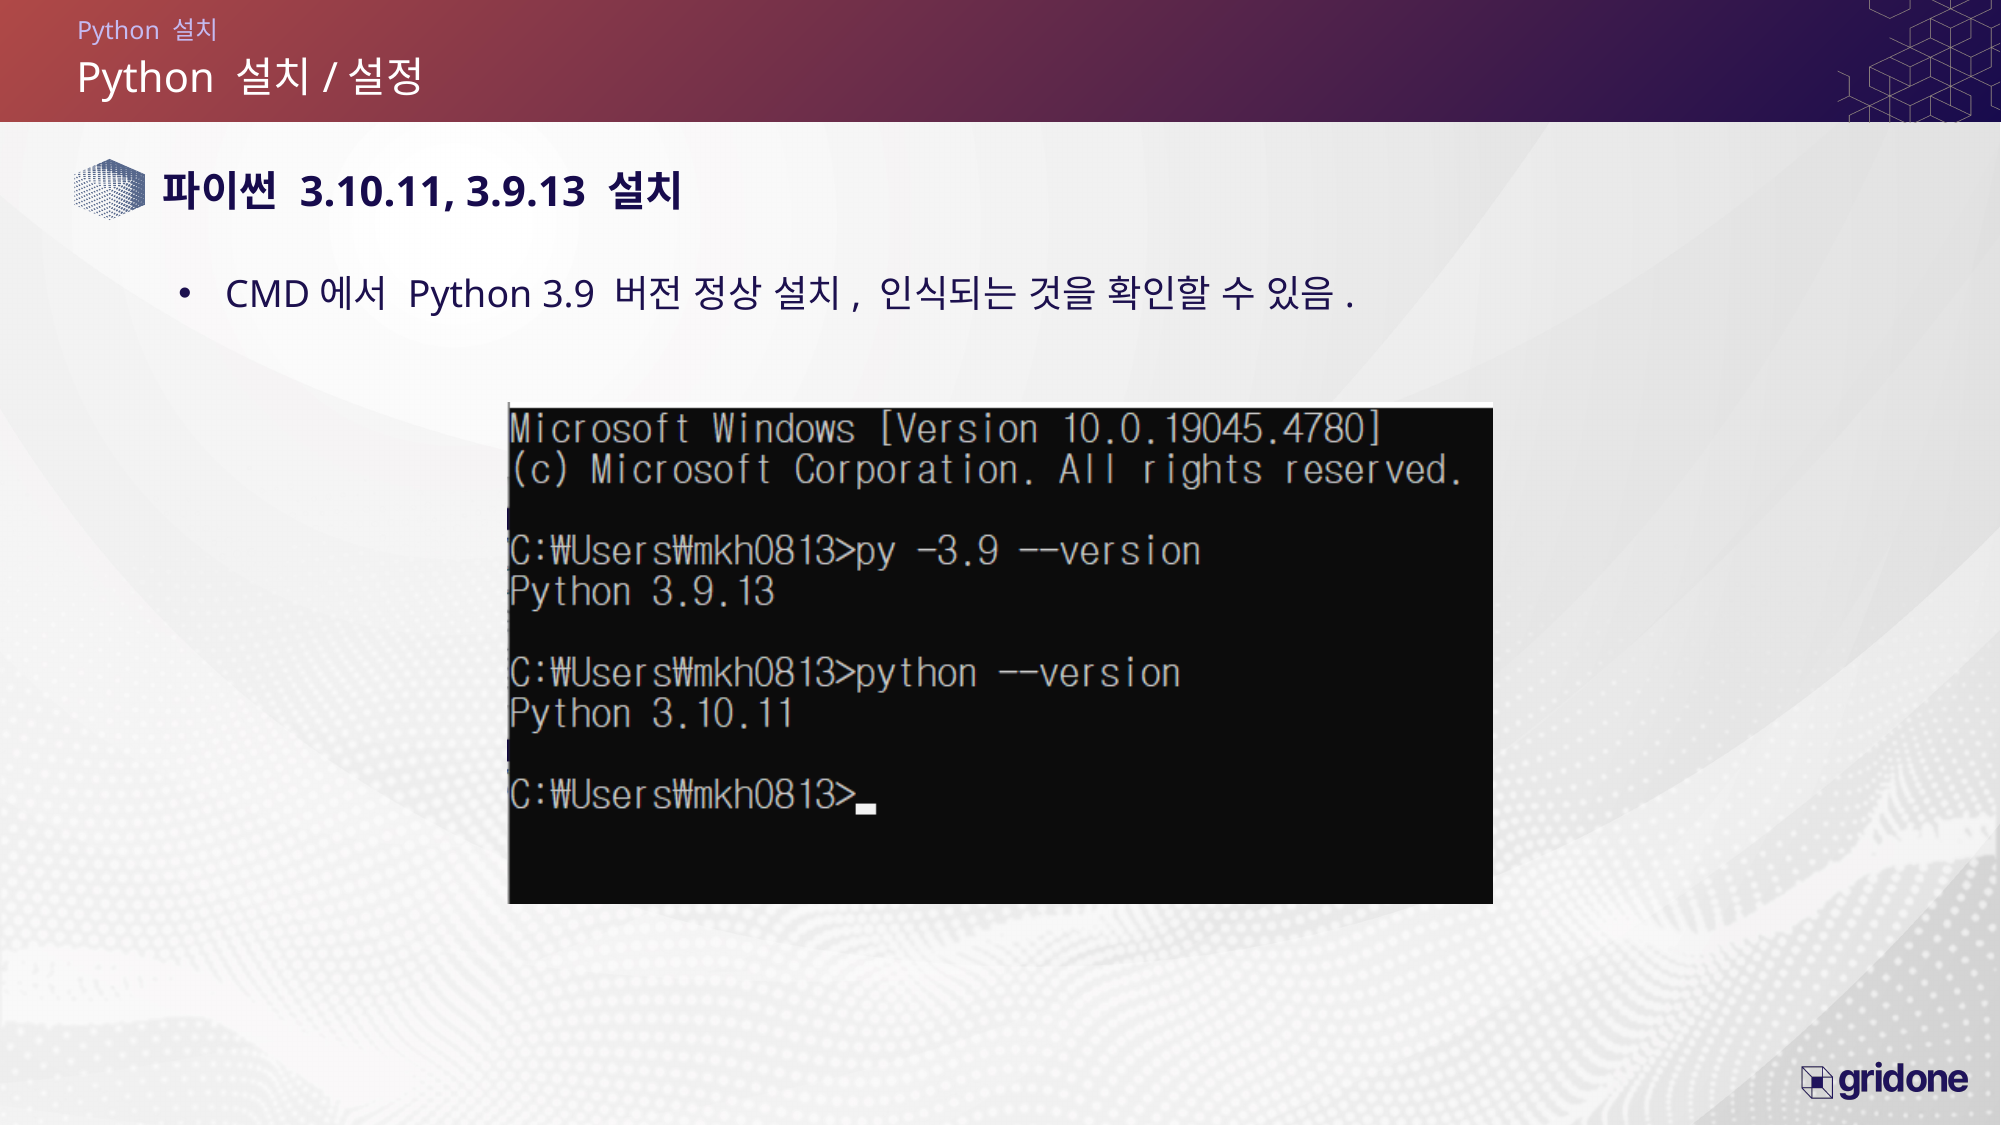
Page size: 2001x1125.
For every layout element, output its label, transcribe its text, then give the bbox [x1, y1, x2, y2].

list Python 설치 [62, 10, 979, 49]
picture [0, 122, 2000, 1125]
text_box CMD에서 Python 3.9 버전 정상 설치, 인식되는 것을 확인할 수 있음. [163, 262, 1832, 323]
list 파이썬 3.10.11, 3.9.13 설치 [147, 123, 1971, 263]
list Python 설치/설정 [61, 49, 1488, 109]
